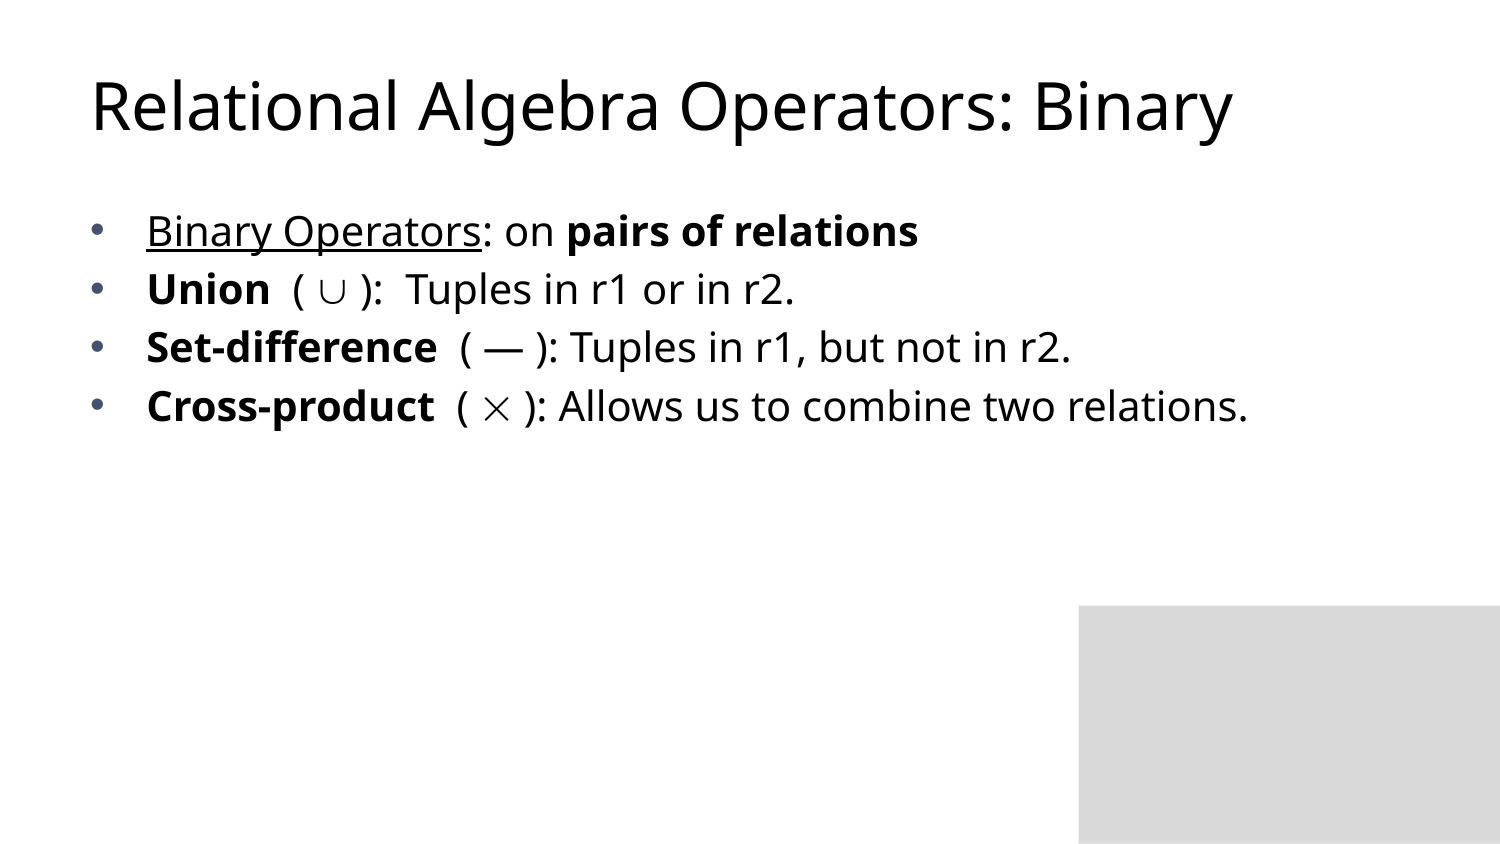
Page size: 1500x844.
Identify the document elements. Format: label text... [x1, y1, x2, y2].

list Binary Operators: on pairs of relations Union (  ): Tuples in r1 or in r2. Set-difference ( — ): Tuples in r1, but not in r2. Cross-product (  ): Allows us to combine two relations. [75, 196, 1425, 754]
title Relational Algebra Operators: Binary [75, 33, 1425, 175]
